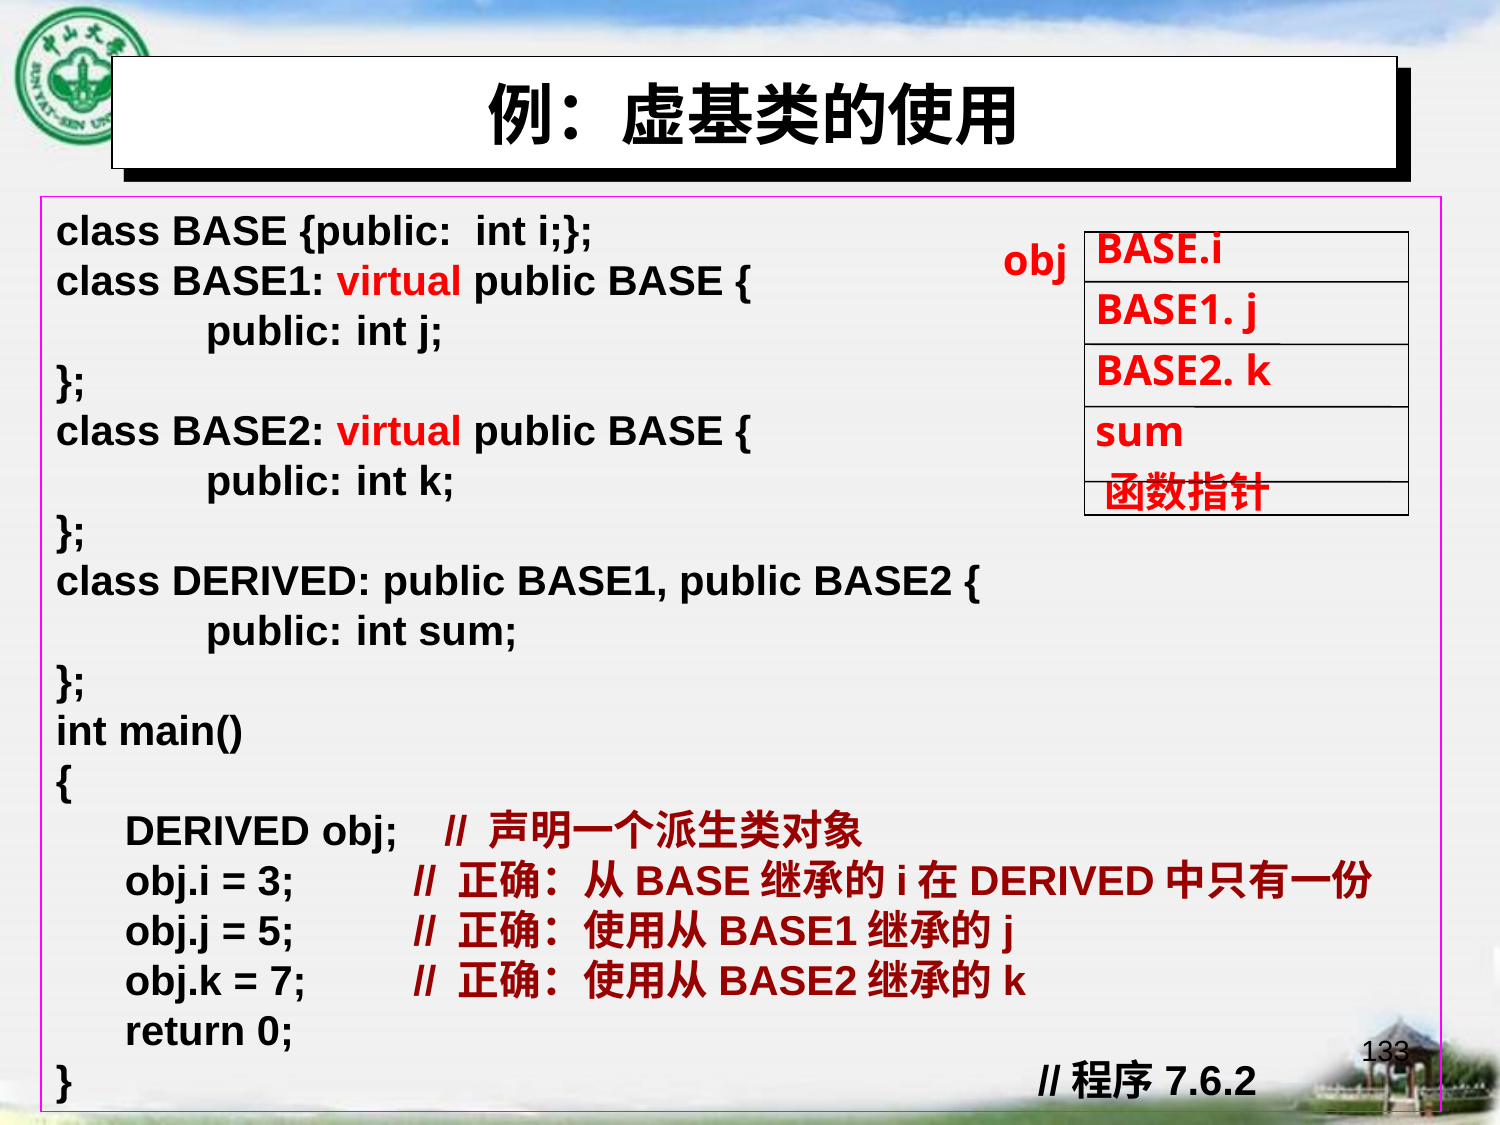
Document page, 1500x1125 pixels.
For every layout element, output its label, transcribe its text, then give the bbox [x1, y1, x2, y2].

text_box class BASE {public: int i;}; class BASE1: virtual public BASE { public: int j; }; class BASE2: virtual public BASE { public: int k; }; class DERIVED: public BASE1, public BASE2 { public: int sum; }; int main() { DERIVED obj; // 声明一个派生类对象 obj.i = 3; // 正确：从BASE继承的i在DERIVED中只有一份 obj.j = 5; // 正确：使用从BASE1继承的j obj.k = 7; // 正确：使用从BASE2继承的k return 0; } //程序7.6.2 [41, 196, 1441, 1112]
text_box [985, 231, 1409, 535]
title 例：虚基类的使用 [111, 56, 1398, 169]
picture [0, 0, 1500, 1125]
